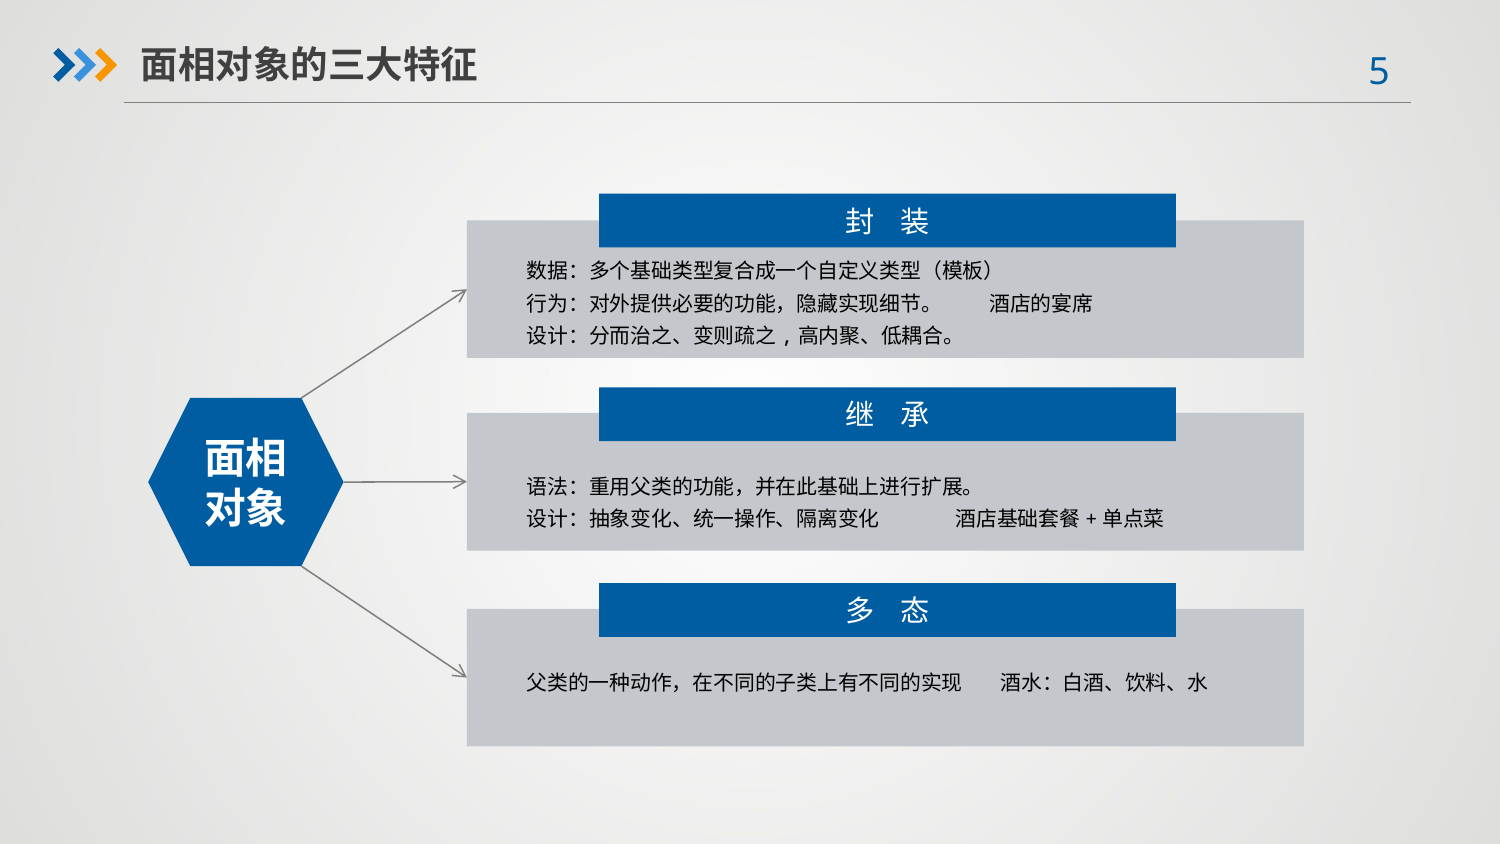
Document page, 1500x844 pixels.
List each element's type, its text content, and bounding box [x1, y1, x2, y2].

text_box [465, 607, 1306, 748]
text_box 多 态 [597, 581, 1178, 639]
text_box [301, 288, 468, 399]
text_box [465, 411, 1306, 553]
text_box 数据：多个基础类型复合成一个自定义类型（模板） 行为：对外提供必要的功能，隐藏实现细节。 酒店的宴席 设计：分而治之、变则疏之,高内聚、低耦合。 [515, 244, 1260, 354]
text_box 面相对象的三大特征 [140, 32, 491, 95]
text_box 继 承 [597, 385, 1178, 443]
text_box 父类的一种动作，在不同的子类上有不同的实现 酒水：白酒、饮料、水 [515, 656, 1282, 700]
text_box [301, 565, 468, 678]
picture [0, 0, 1500, 844]
text_box 语法：重用父类的功能，并在此基础上进行扩展。 设计：抽象变化、统一操作、隔离变化 酒店基础套餐+单点菜 [515, 460, 1260, 537]
text_box 面相对象 [146, 395, 346, 569]
text_box [465, 218, 1306, 360]
text_box 封 装 [597, 191, 1178, 244]
